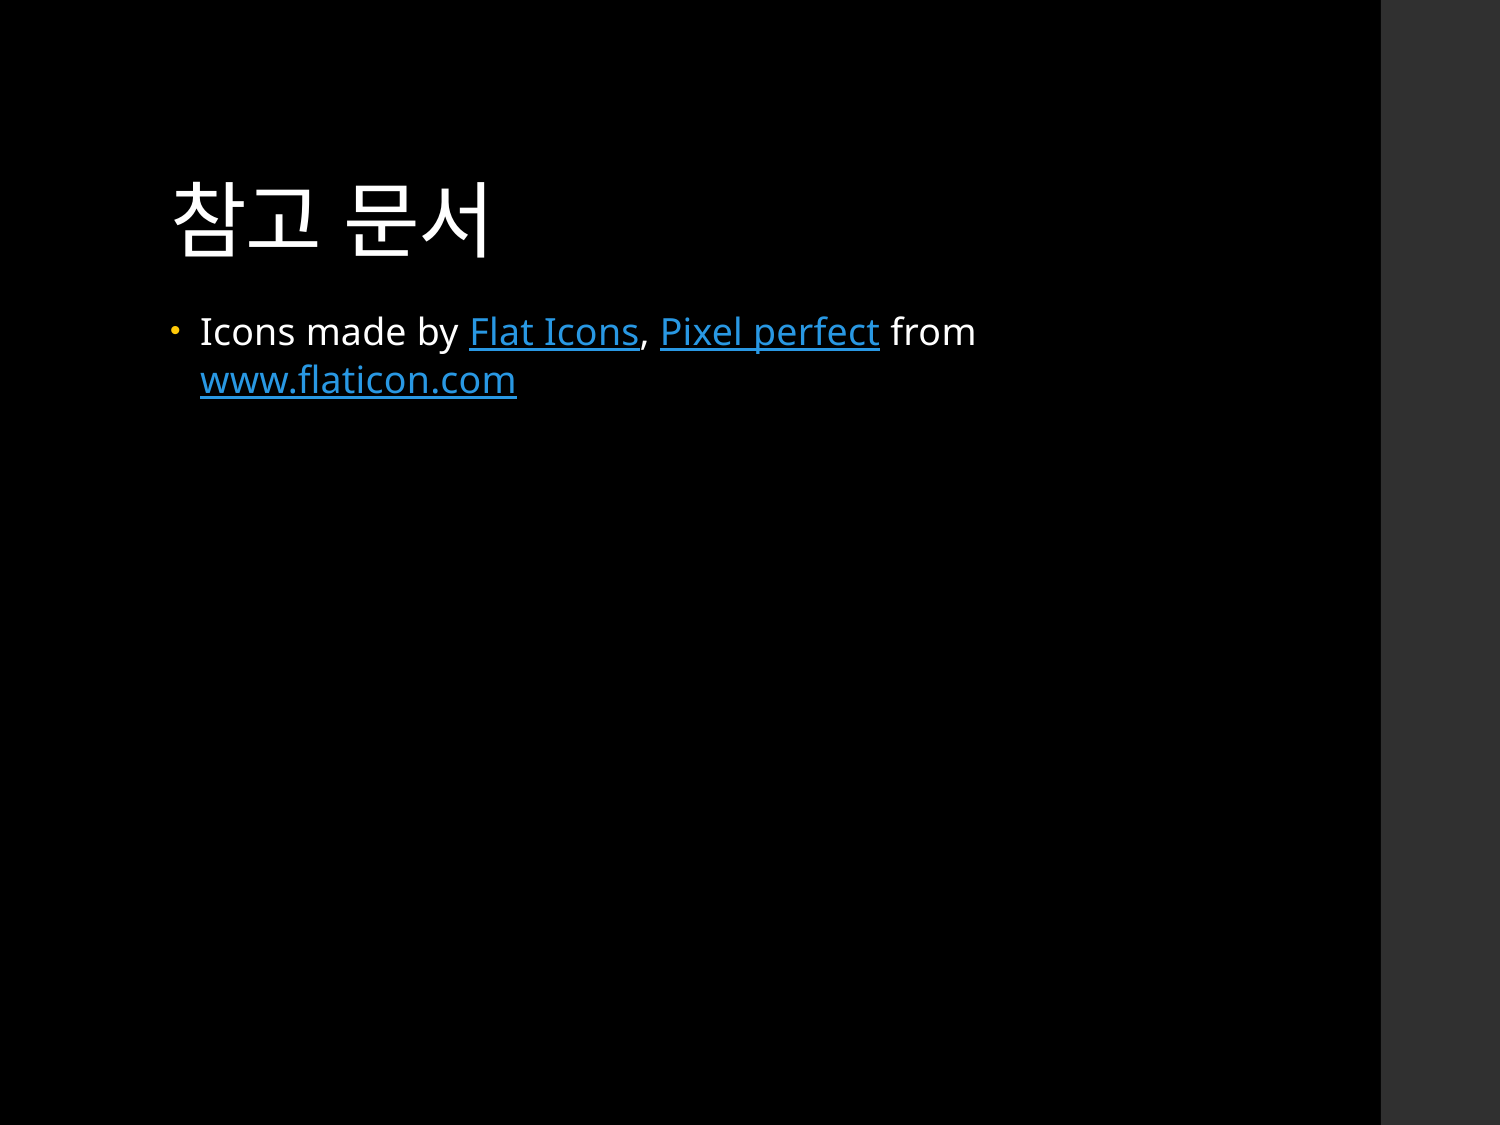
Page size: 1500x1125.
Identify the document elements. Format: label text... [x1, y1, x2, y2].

title 참고 문서 [155, 60, 1348, 278]
list Icons made by Flat Icons, Pixel perfect from www.flaticon.com [155, 299, 1213, 1014]
